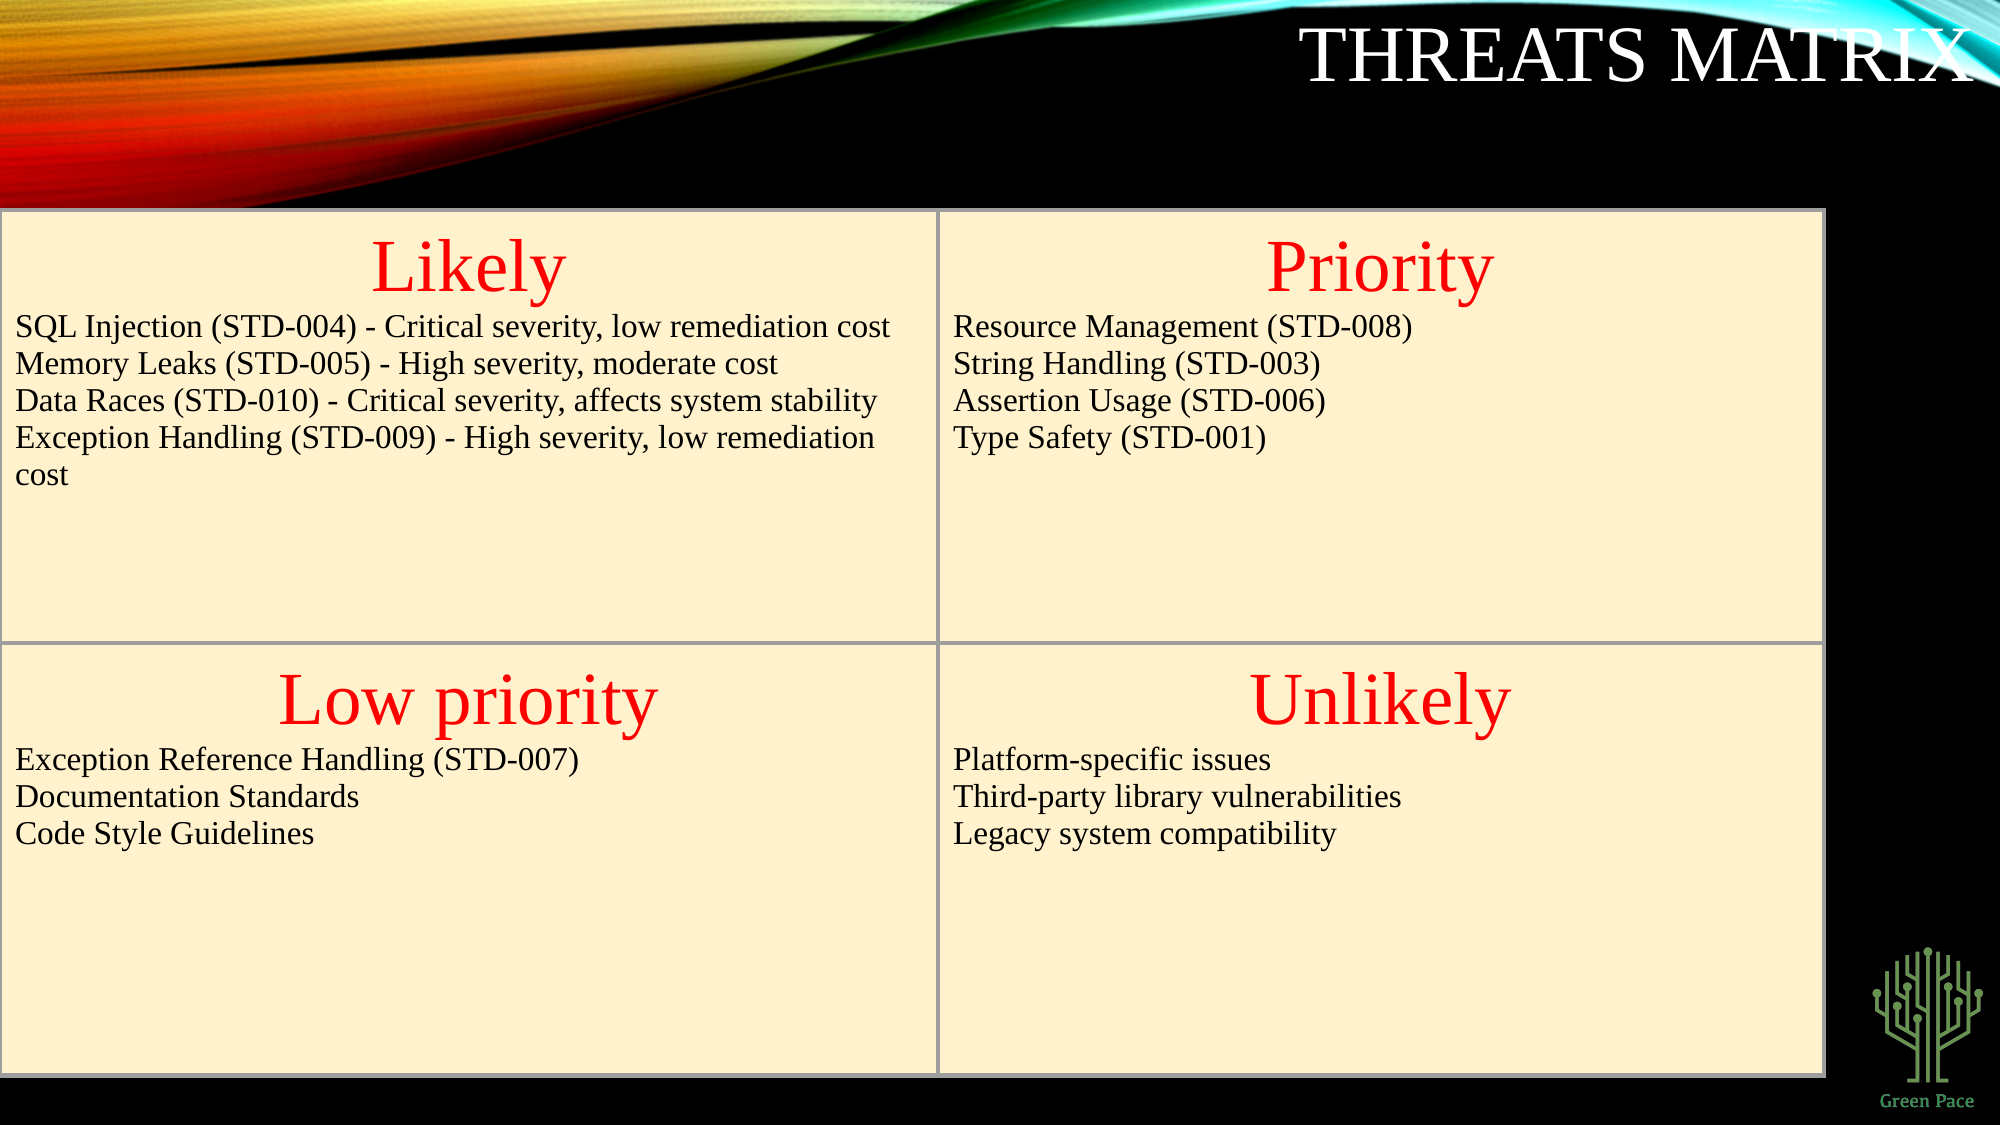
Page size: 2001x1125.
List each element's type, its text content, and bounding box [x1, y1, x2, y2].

picture [0, 0, 2000, 237]
table_cell Low priority Exception Reference Handling (STD-007) Documentation Standards Code Style Guidelines [2, 645, 936, 1073]
table_header Likely SQL Injection (STD-004) - Critical severity, low remediation cost Memory Leaks (STD-005) - High severity, moderate cost Data Races (STD-010) - Critical severity, affects system stability Exception Handling (STD-009) - High severity, low remediation cost [2, 212, 936, 641]
table_header Priority Resource Management (STD-008) String Handling (STD-003) Assertion Usage (STD-006) Type Safety (STD-001) [940, 212, 1822, 641]
table_cell Unlikely Platform-specific issues Third-party library vulnerabilities Legacy system compatibility [940, 645, 1822, 1073]
picture [1854, 936, 2000, 1125]
title THREATS MATRIX [1283, 0, 2000, 111]
